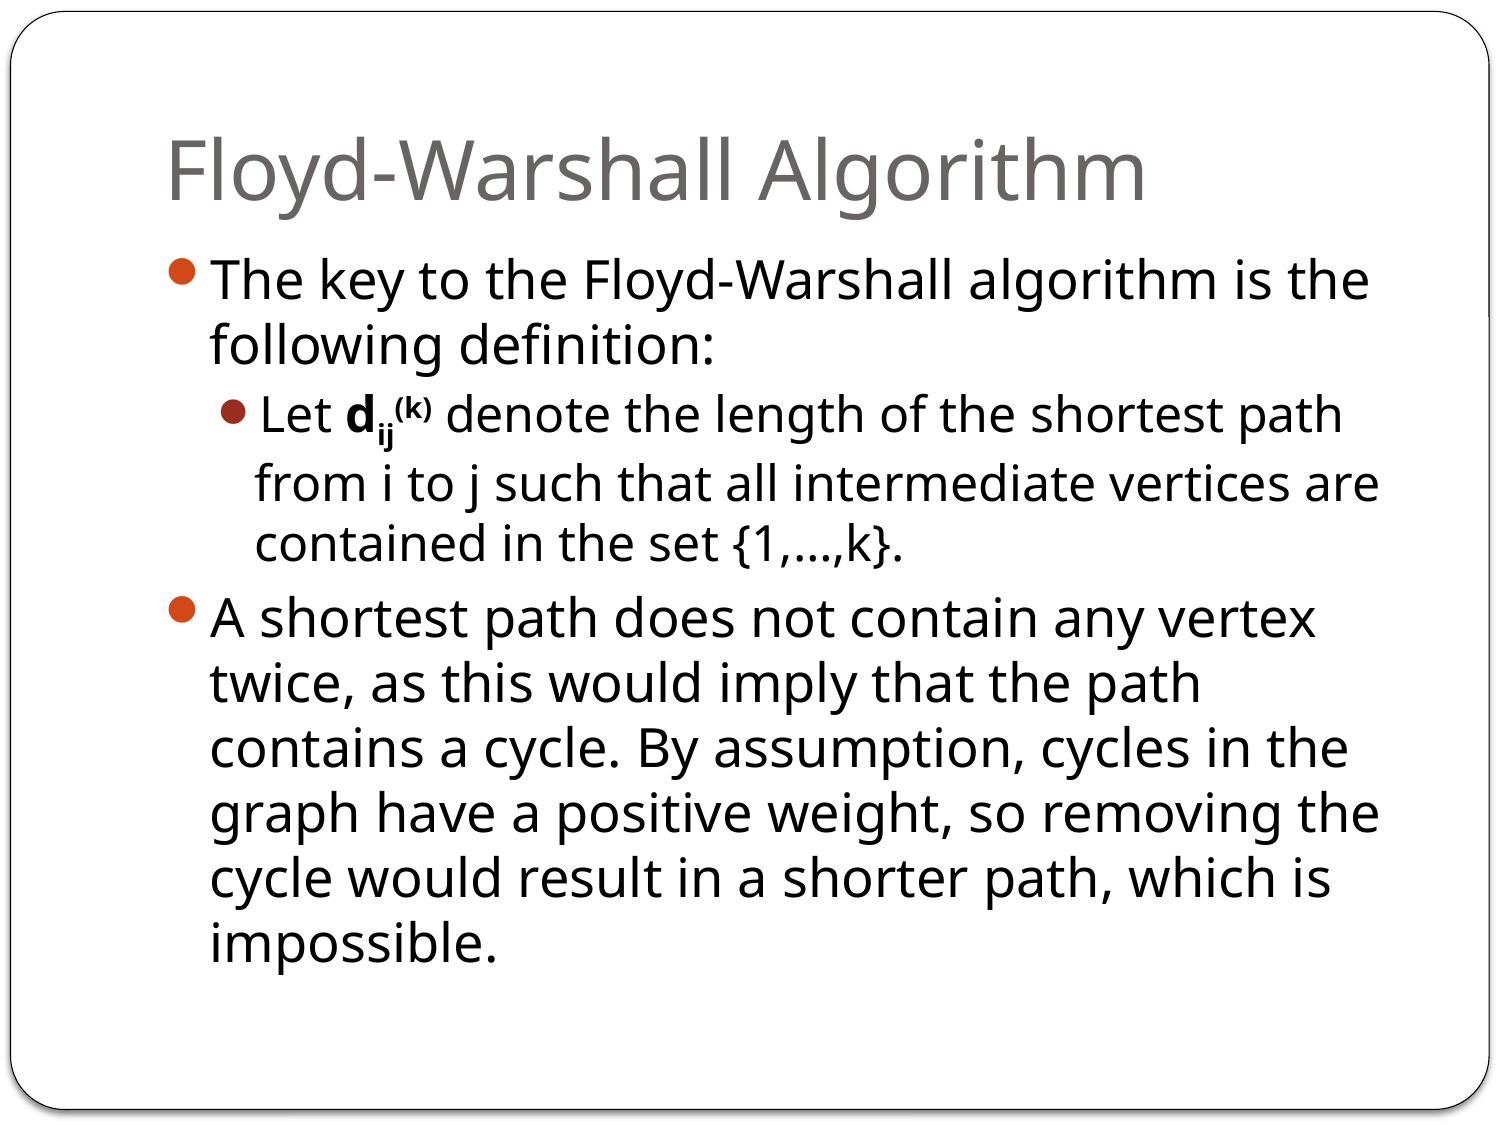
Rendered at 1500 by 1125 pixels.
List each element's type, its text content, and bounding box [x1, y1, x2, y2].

list The key to the Floyd-Warshall algorithm is the following definition: Let dij(k) denote the length of the shortest path from i to j such that all intermediate vertices are contained in the set {1,…,k}. A shortest path does not contain any vertex twice, as this would imply that the path contains a cycle. By assumption, cycles in the graph have a positive weight, so removing the cycle would result in a shorter path, which is impossible. [150, 237, 1425, 988]
title Floyd-Warshall Algorithm [150, 45, 1425, 233]
